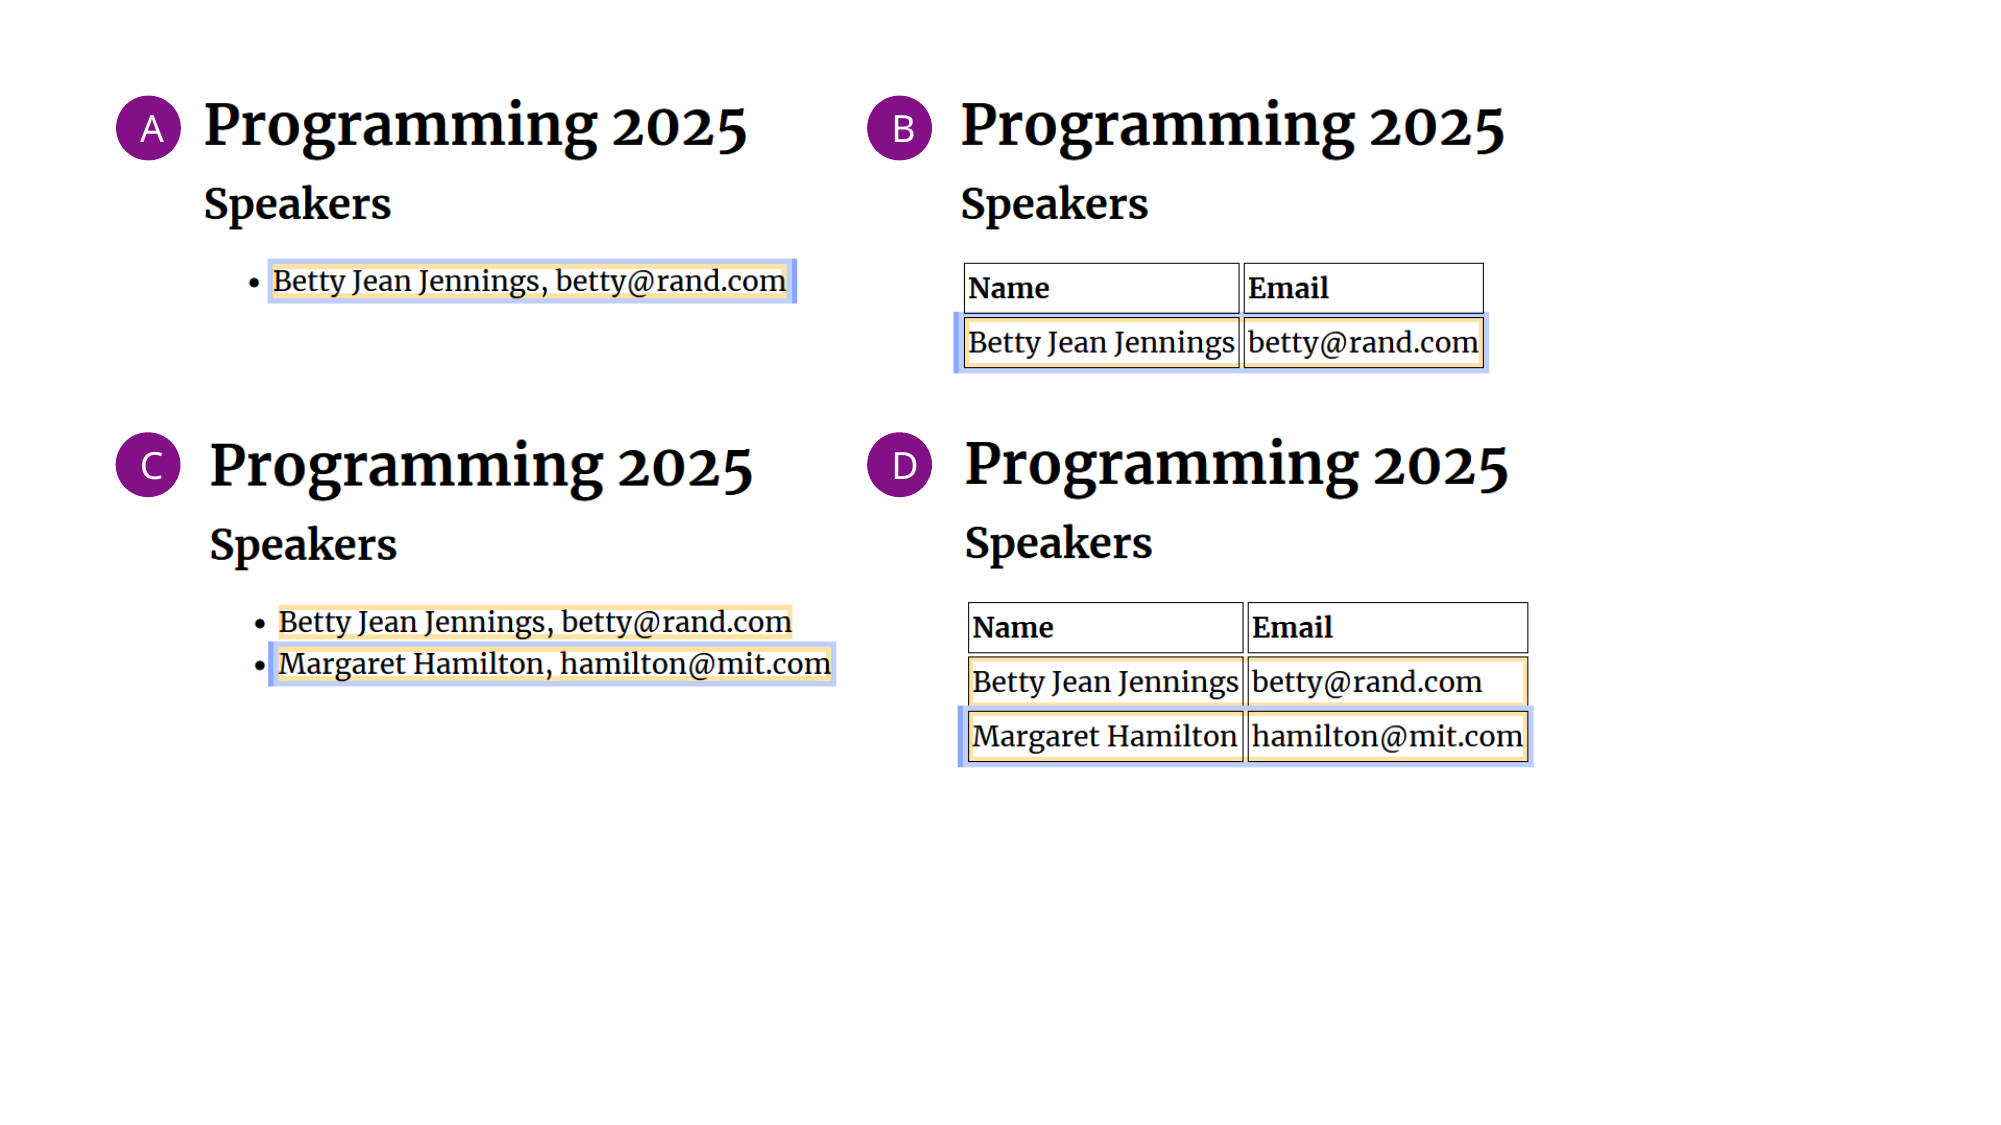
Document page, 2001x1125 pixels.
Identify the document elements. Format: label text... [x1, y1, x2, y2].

picture [180, 75, 816, 314]
text_box B [866, 94, 934, 162]
picture [190, 426, 853, 699]
text_box C [114, 431, 182, 499]
picture [941, 75, 1533, 388]
picture [941, 418, 1567, 783]
text_box D [866, 431, 934, 499]
text_box A [115, 94, 180, 162]
